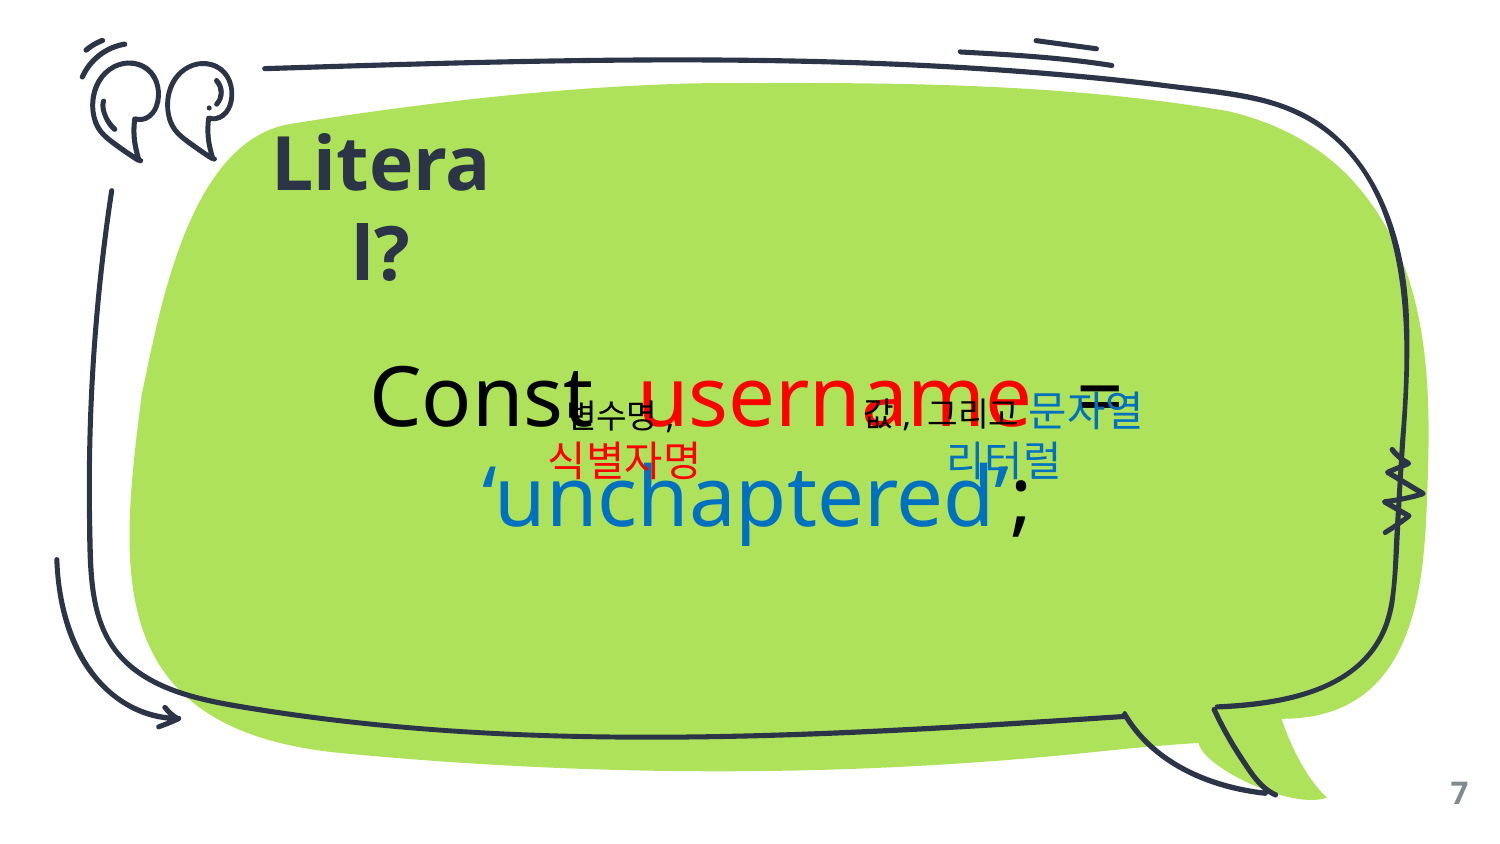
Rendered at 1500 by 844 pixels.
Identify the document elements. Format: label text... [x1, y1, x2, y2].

text_box 값, 그리고 문자열 리터럴 [808, 442, 1200, 485]
list Literal? [265, 146, 497, 265]
text_box 변수명, 식별자명 [491, 442, 758, 485]
slide_number 7 [1378, 769, 1469, 820]
text_box Const username = ‘unchaptered’; [315, 335, 1200, 551]
